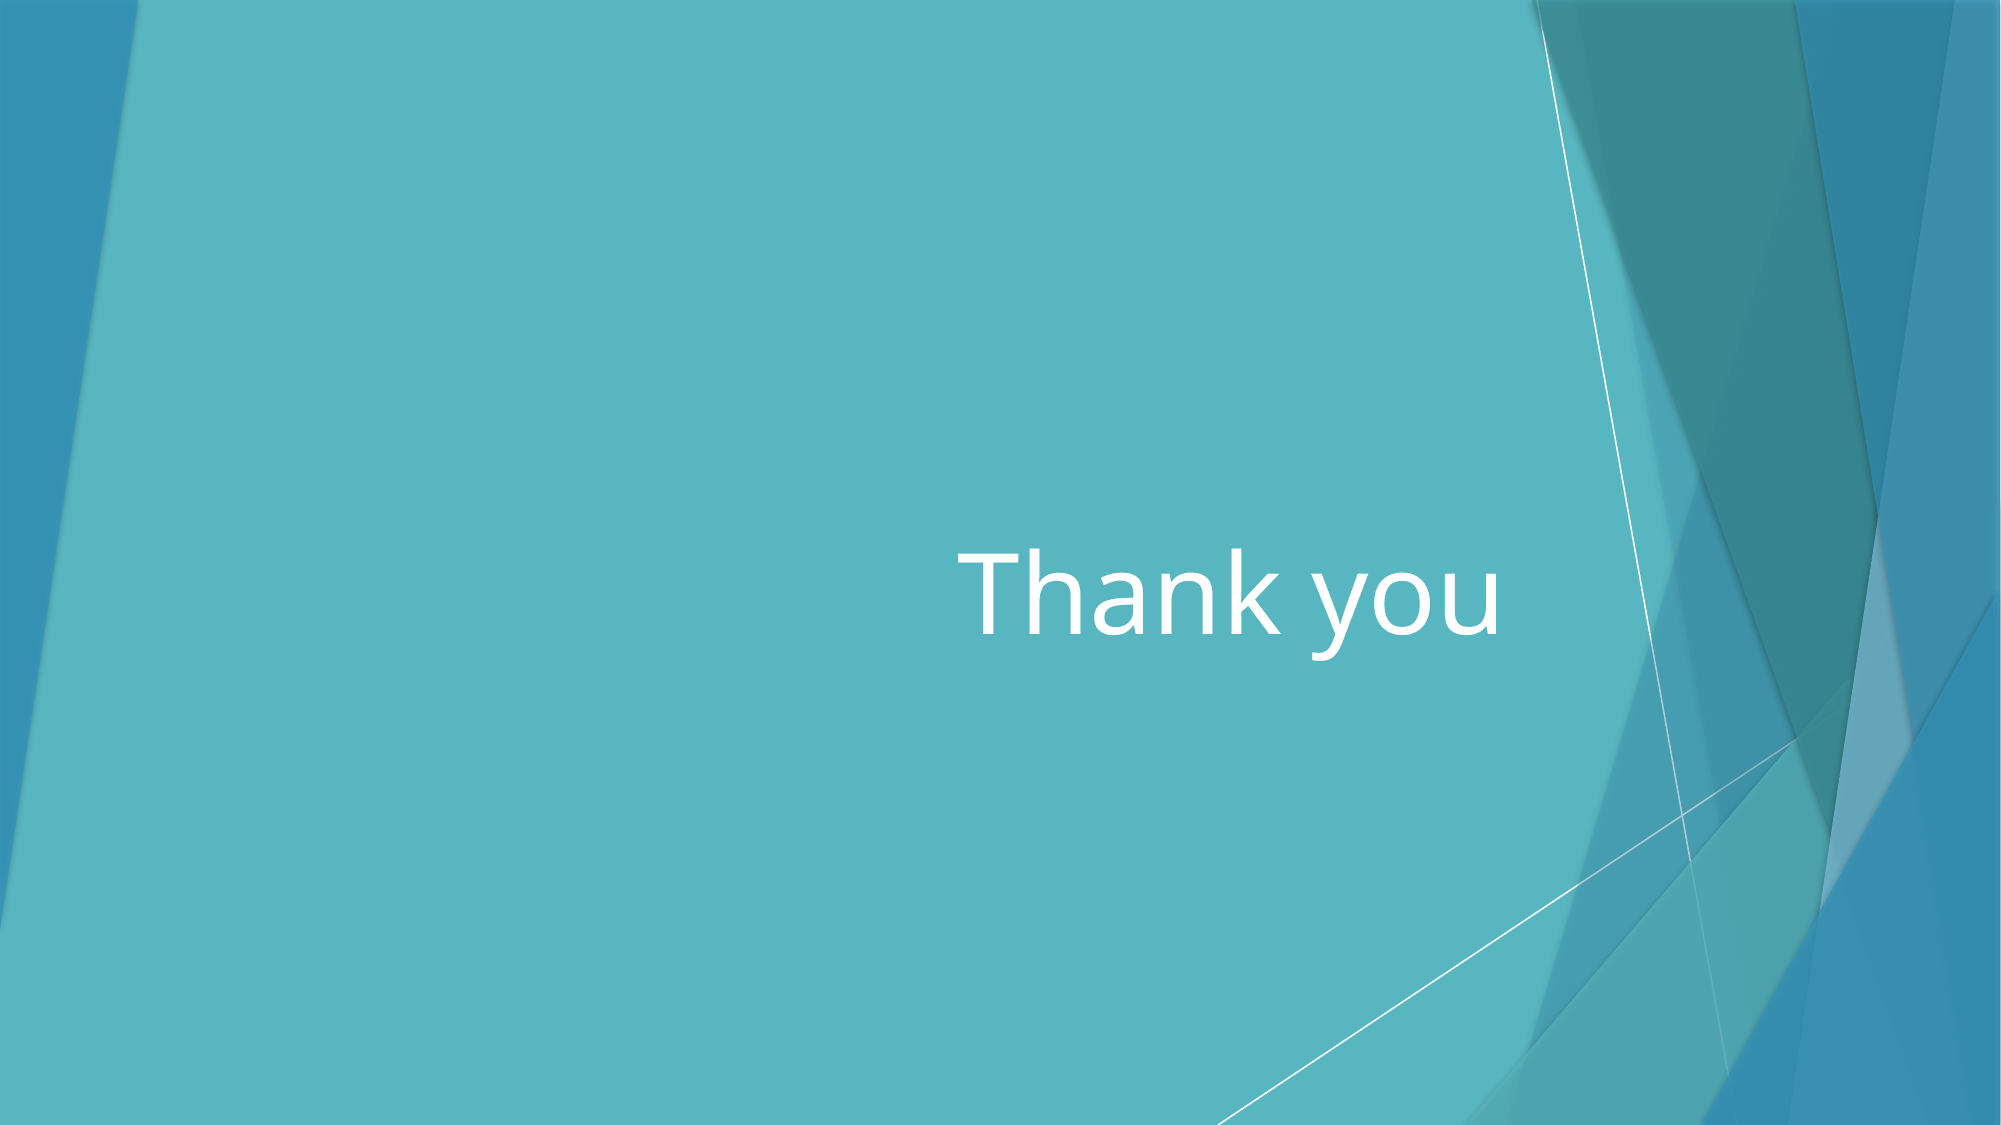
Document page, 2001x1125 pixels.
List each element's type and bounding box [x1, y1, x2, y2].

text_box [0, 0, 2000, 1125]
